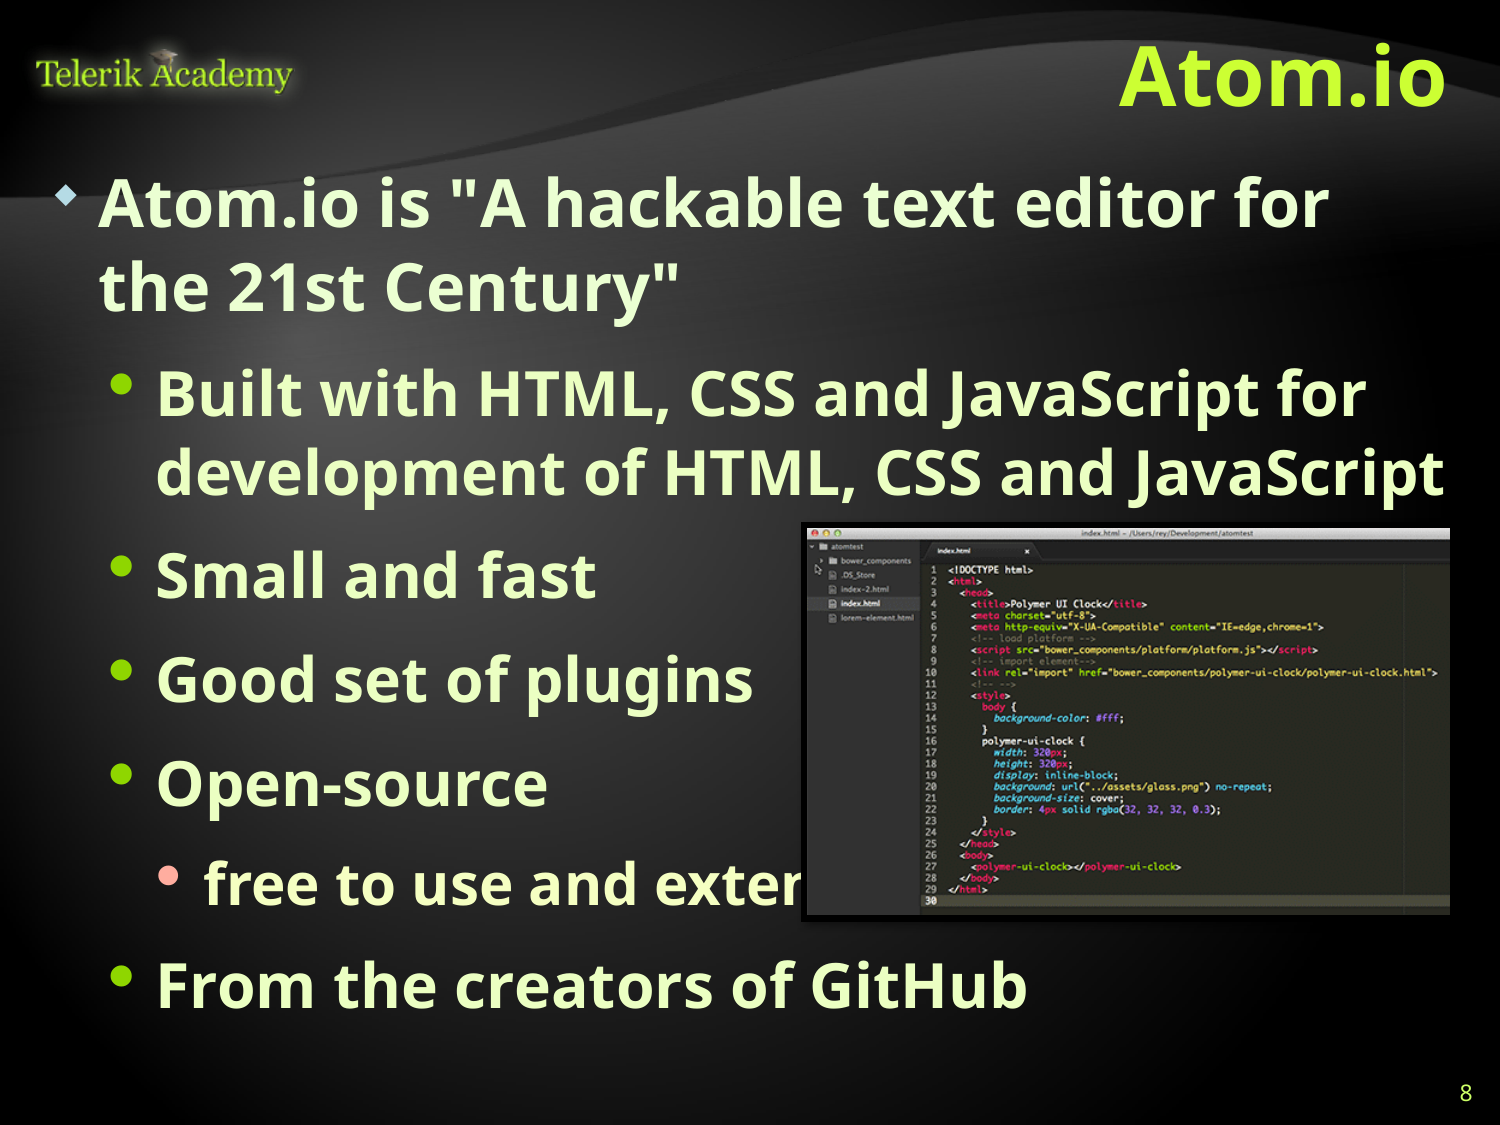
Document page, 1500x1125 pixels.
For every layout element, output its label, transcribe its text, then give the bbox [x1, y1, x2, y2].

slide_number 8 [1412, 1074, 1488, 1113]
title Atom.io [300, 12, 1463, 149]
list Atom.io is "A hackable text editor for the 21st Century" Built with HTML, CSS and JavaScript for development of HTML, CSS and JavaScript Small and fast Good set of plugins Open-source free to use and extend From the creators of GitHub [37, 149, 1463, 1100]
picture [0, 0, 1500, 1125]
